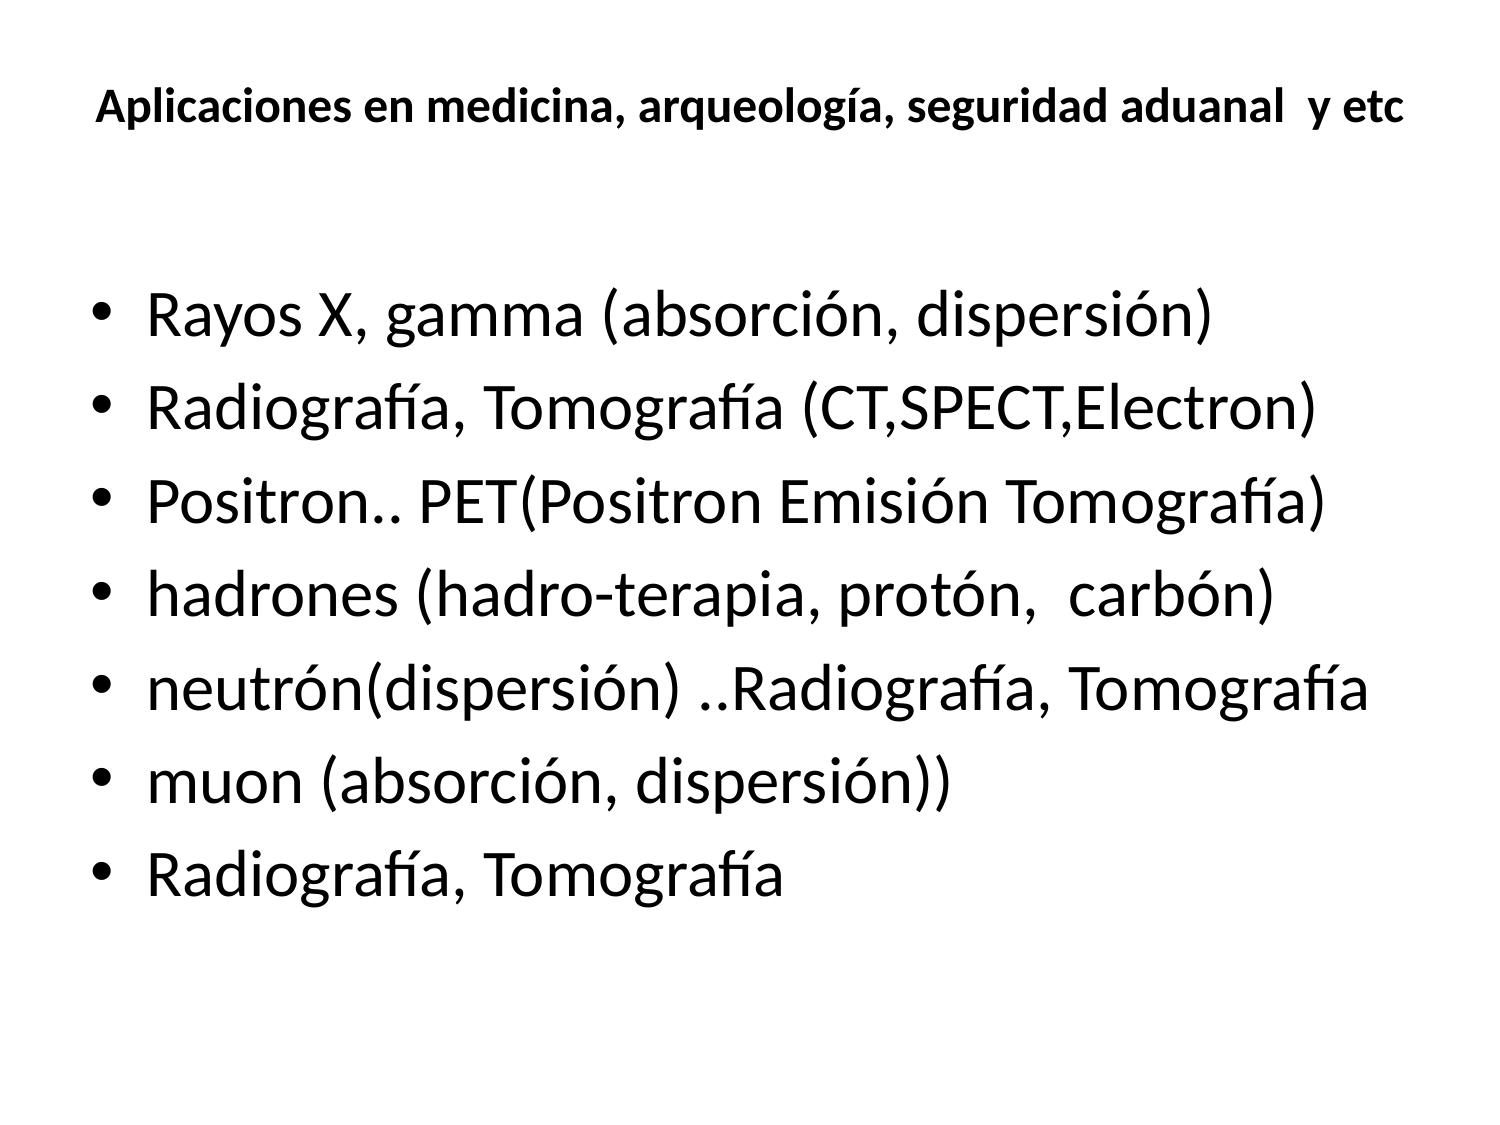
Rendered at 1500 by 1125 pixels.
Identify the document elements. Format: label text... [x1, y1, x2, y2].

title Aplicaciones en medicina, arqueología, seguridad aduanal y etc [75, 45, 1425, 233]
list Rayos X, gamma (absorción, dispersión) Radiografía, Tomografía (CT,SPECT,Electron) Positron.. PET(Positron Emisión Tomografía) hadrones (hadro-terapia, protón, carbón) neutrón(dispersión) ..Radiografía, Tomografía muon (absorción, dispersión)) Radiografía, Tomografía [75, 262, 1425, 1005]
